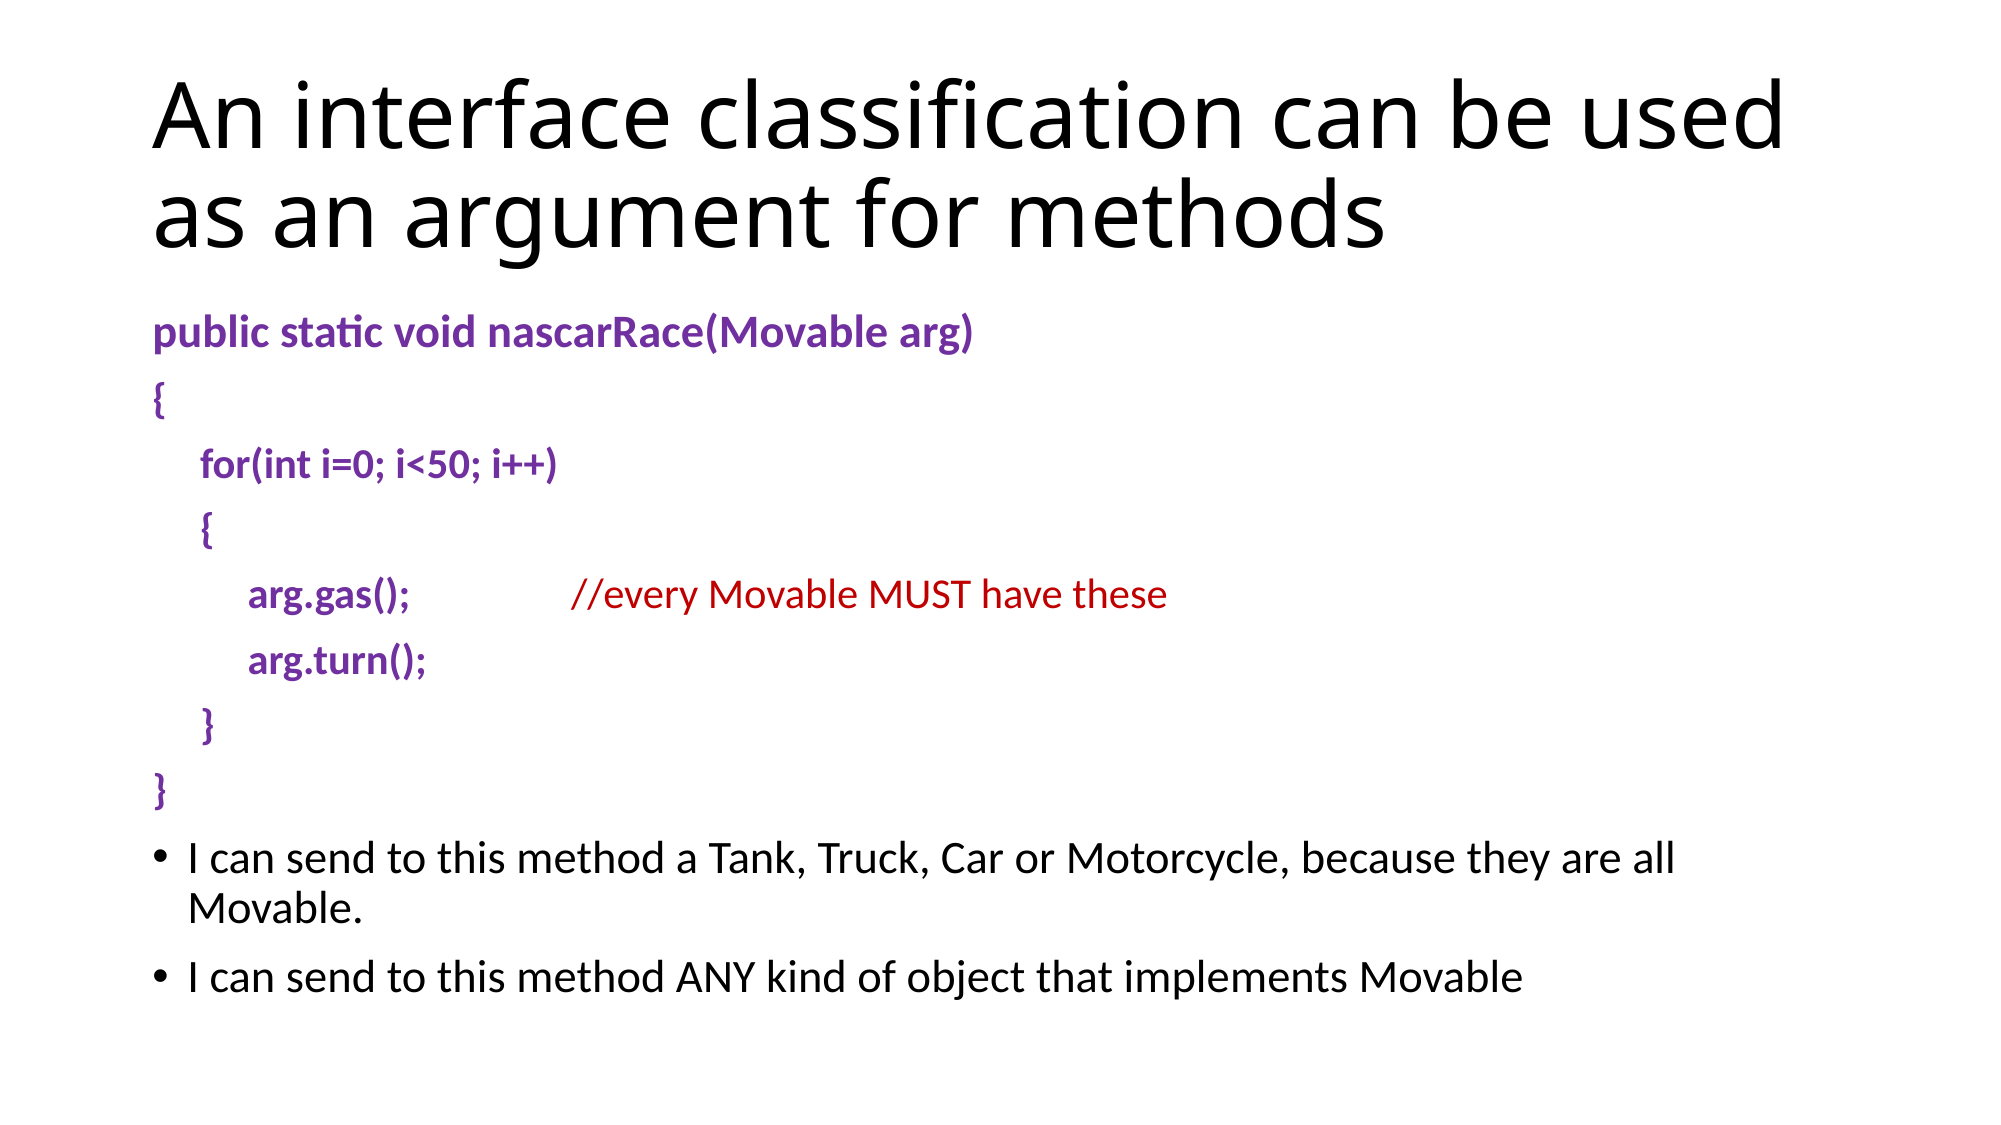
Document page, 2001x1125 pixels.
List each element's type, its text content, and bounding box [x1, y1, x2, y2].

list public static void nascarRace(Movable arg) { for(int i=0; i<50; i++) { arg.gas(); //every Movable MUST have these arg.turn(); } } I can send to this method a Tank, Truck, Car or Motorcycle, because they are all Movable. I can send to this method ANY kind of object that implements Movable [137, 299, 1863, 1014]
title An interface classification can be used as an argument for methods [137, 59, 1863, 278]
